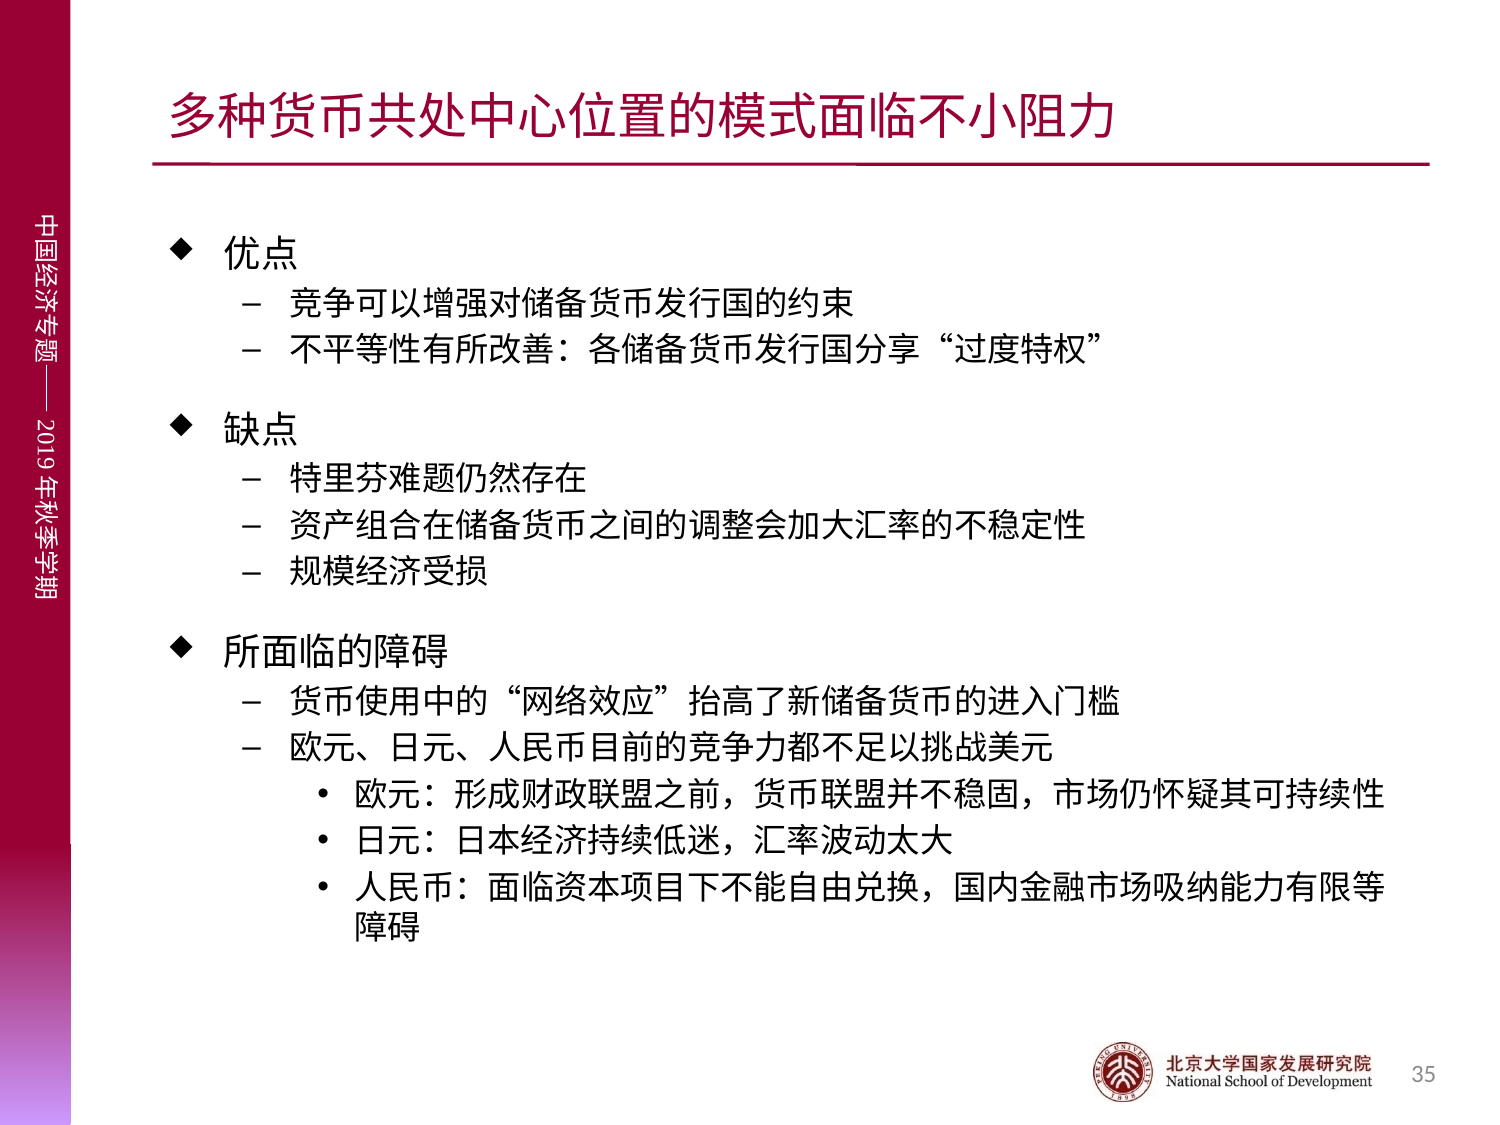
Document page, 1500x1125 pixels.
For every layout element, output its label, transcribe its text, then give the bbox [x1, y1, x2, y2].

list 优点 竞争可以增强对储备货币发行国的约束 不平等性有所改善：各储备货币发行国分享“过度特权” 缺点 特里芬难题仍然存在 资产组合在储备货币之间的调整会加大汇率的不稳定性 规模经济受损 所面临的障碍 货币使用中的“网络效应”抬高了新储备货币的进入门槛 欧元、日元、人民币目前的竞争力都不足以挑战美元 欧元：形成财政联盟之前，货币联盟并不稳固，市场仍怀疑其可持续性 日元：日本经济持续低迷，汇率波动太大 人民币：面临资本项目下不能自由兑换，国内金融市场吸纳能力有限等障碍 [152, 222, 1430, 997]
slide_number 35 [1101, 1042, 1452, 1103]
picture [1093, 1042, 1101, 1102]
title 多种货币共处中心位置的模式面临不小阻力 [152, 0, 1426, 153]
